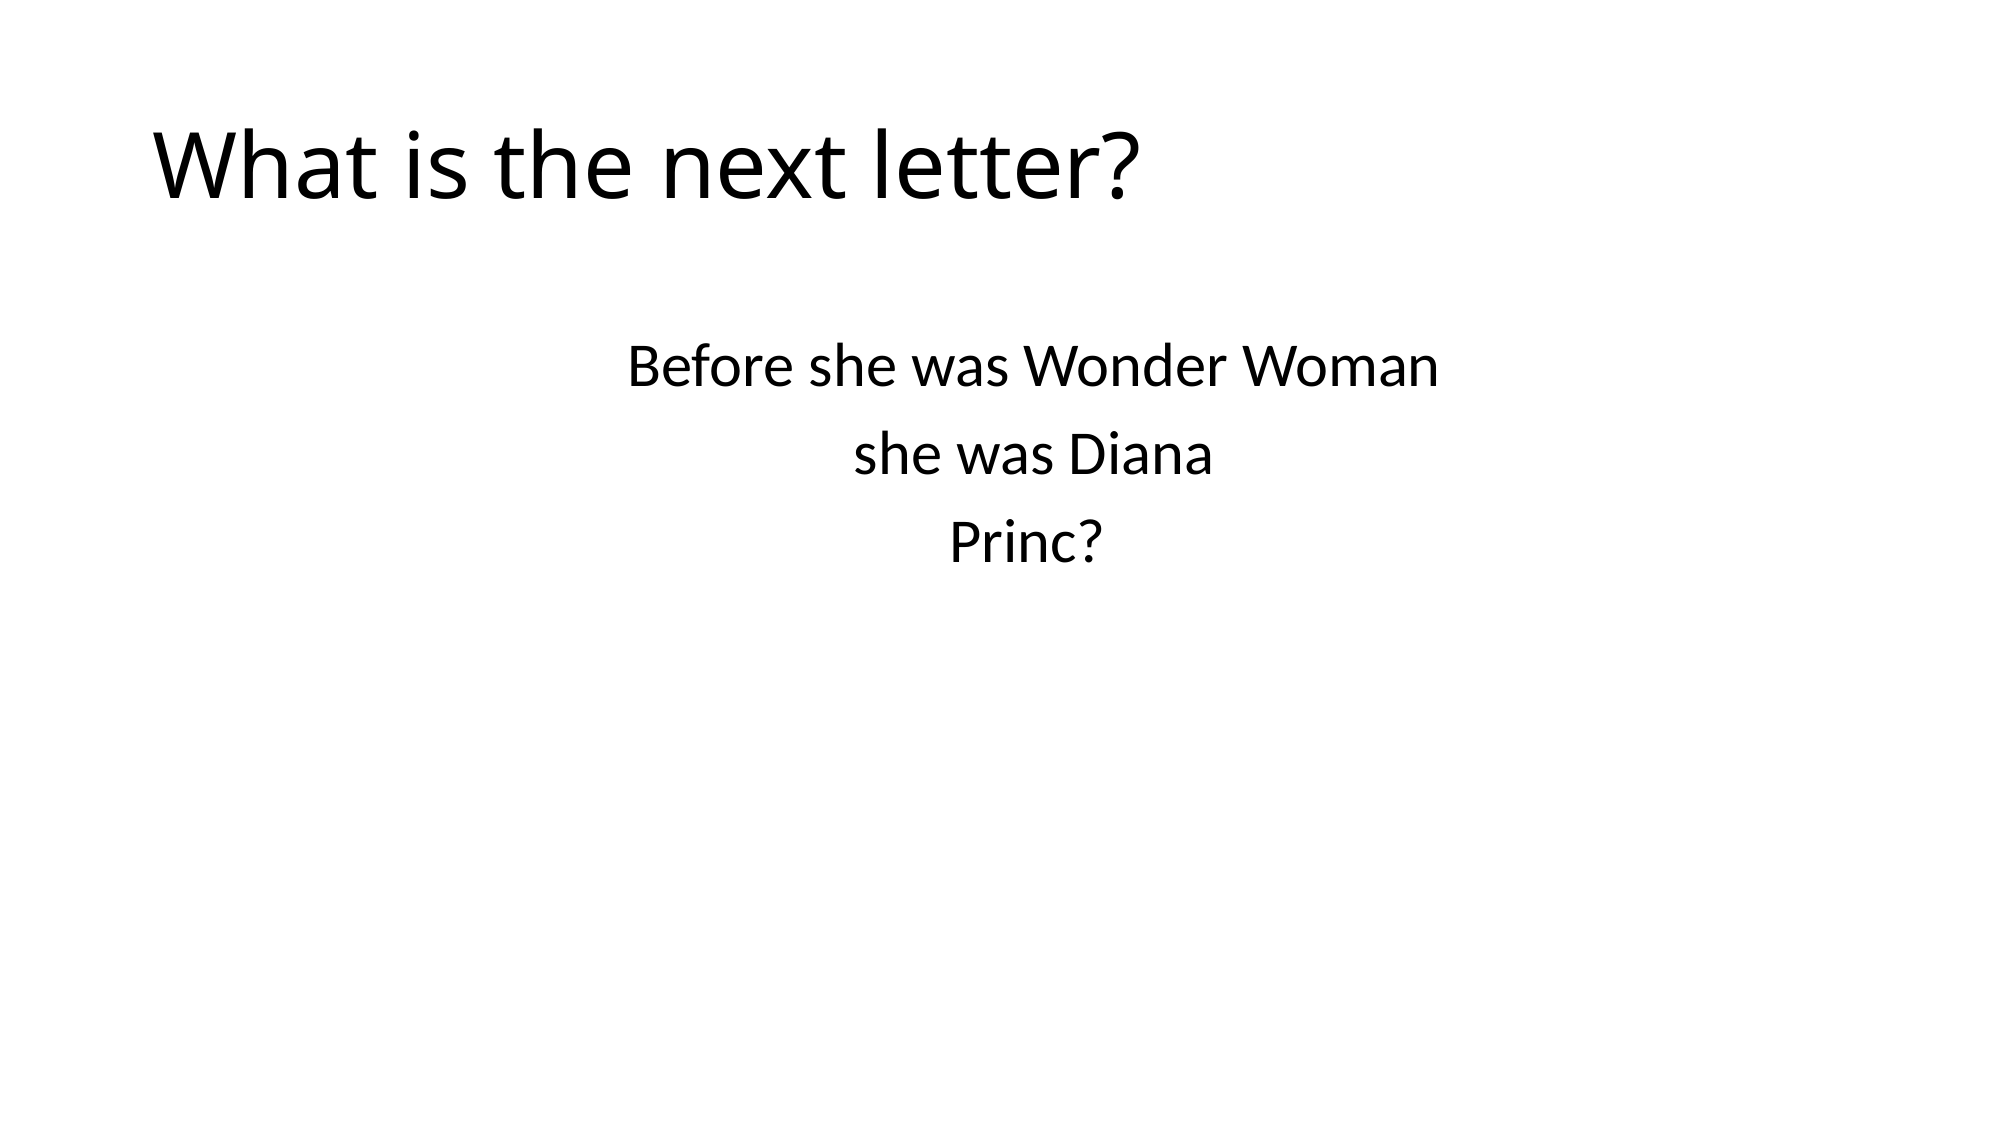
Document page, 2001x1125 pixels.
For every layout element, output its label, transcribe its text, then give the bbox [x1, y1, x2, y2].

list Before she was Wonder Woman she was Diana Princ? [387, 324, 1682, 1039]
title What is the next letter? [137, 59, 1863, 278]
